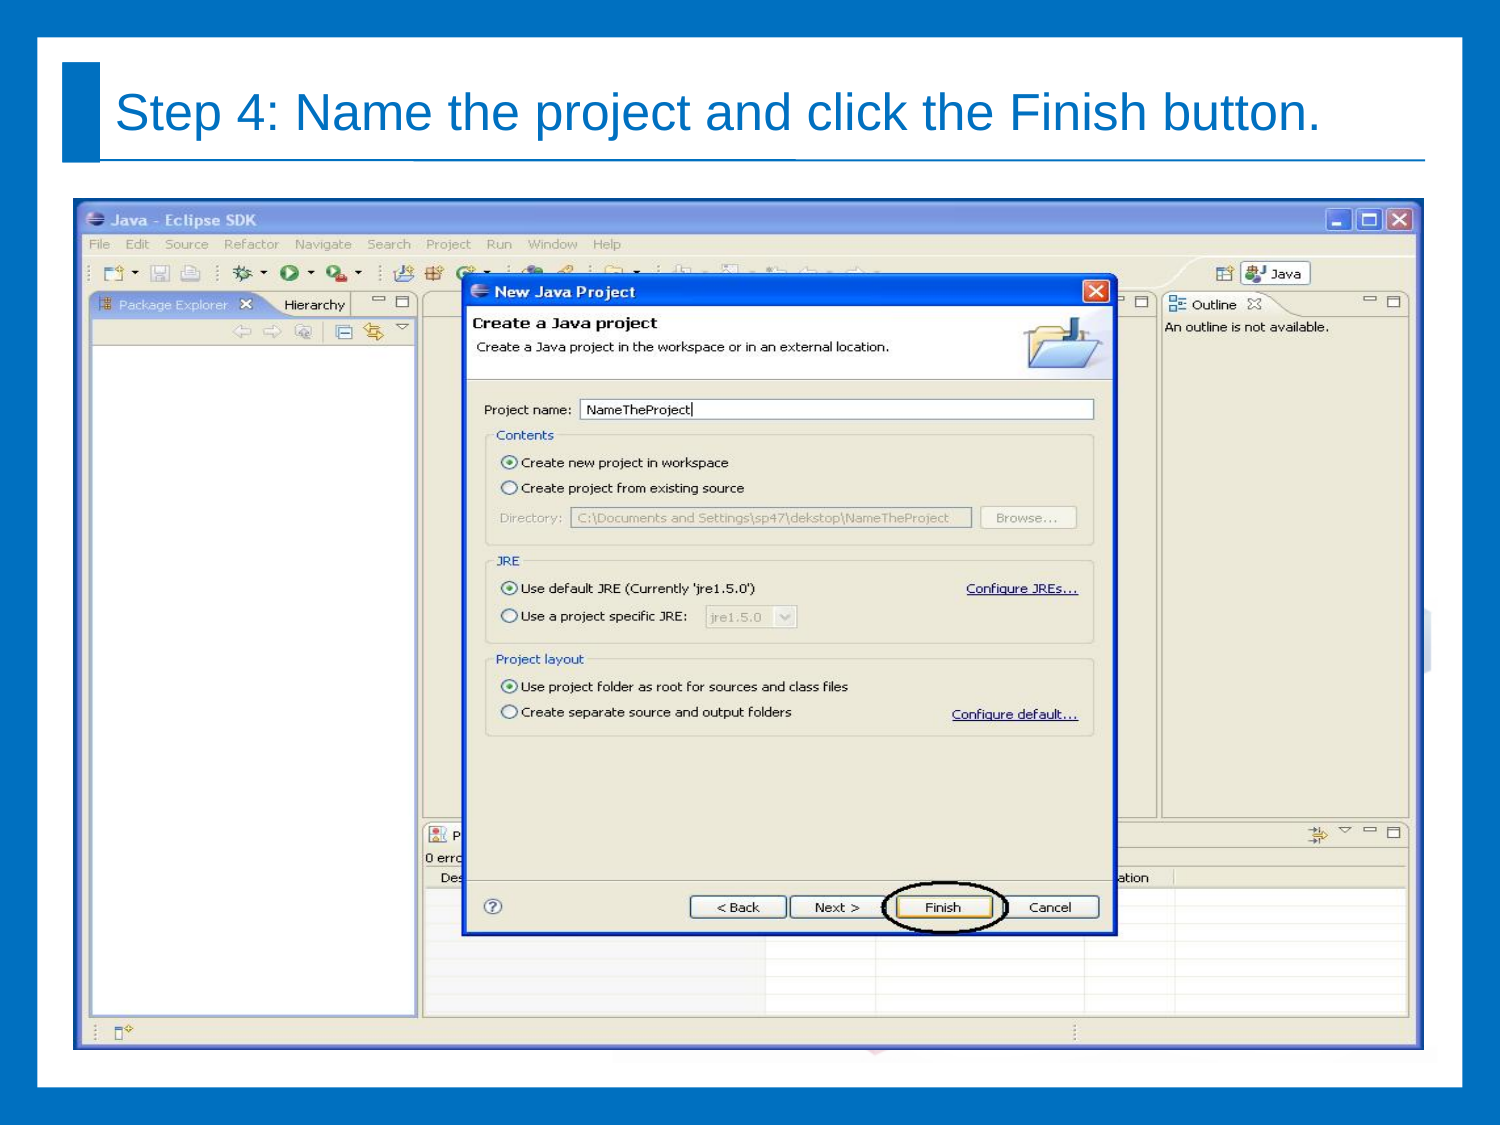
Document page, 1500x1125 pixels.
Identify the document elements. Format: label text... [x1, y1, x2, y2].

title Step 4: Name the project and click the Finish button. [99, 44, 1438, 176]
picture [73, 198, 1425, 1051]
